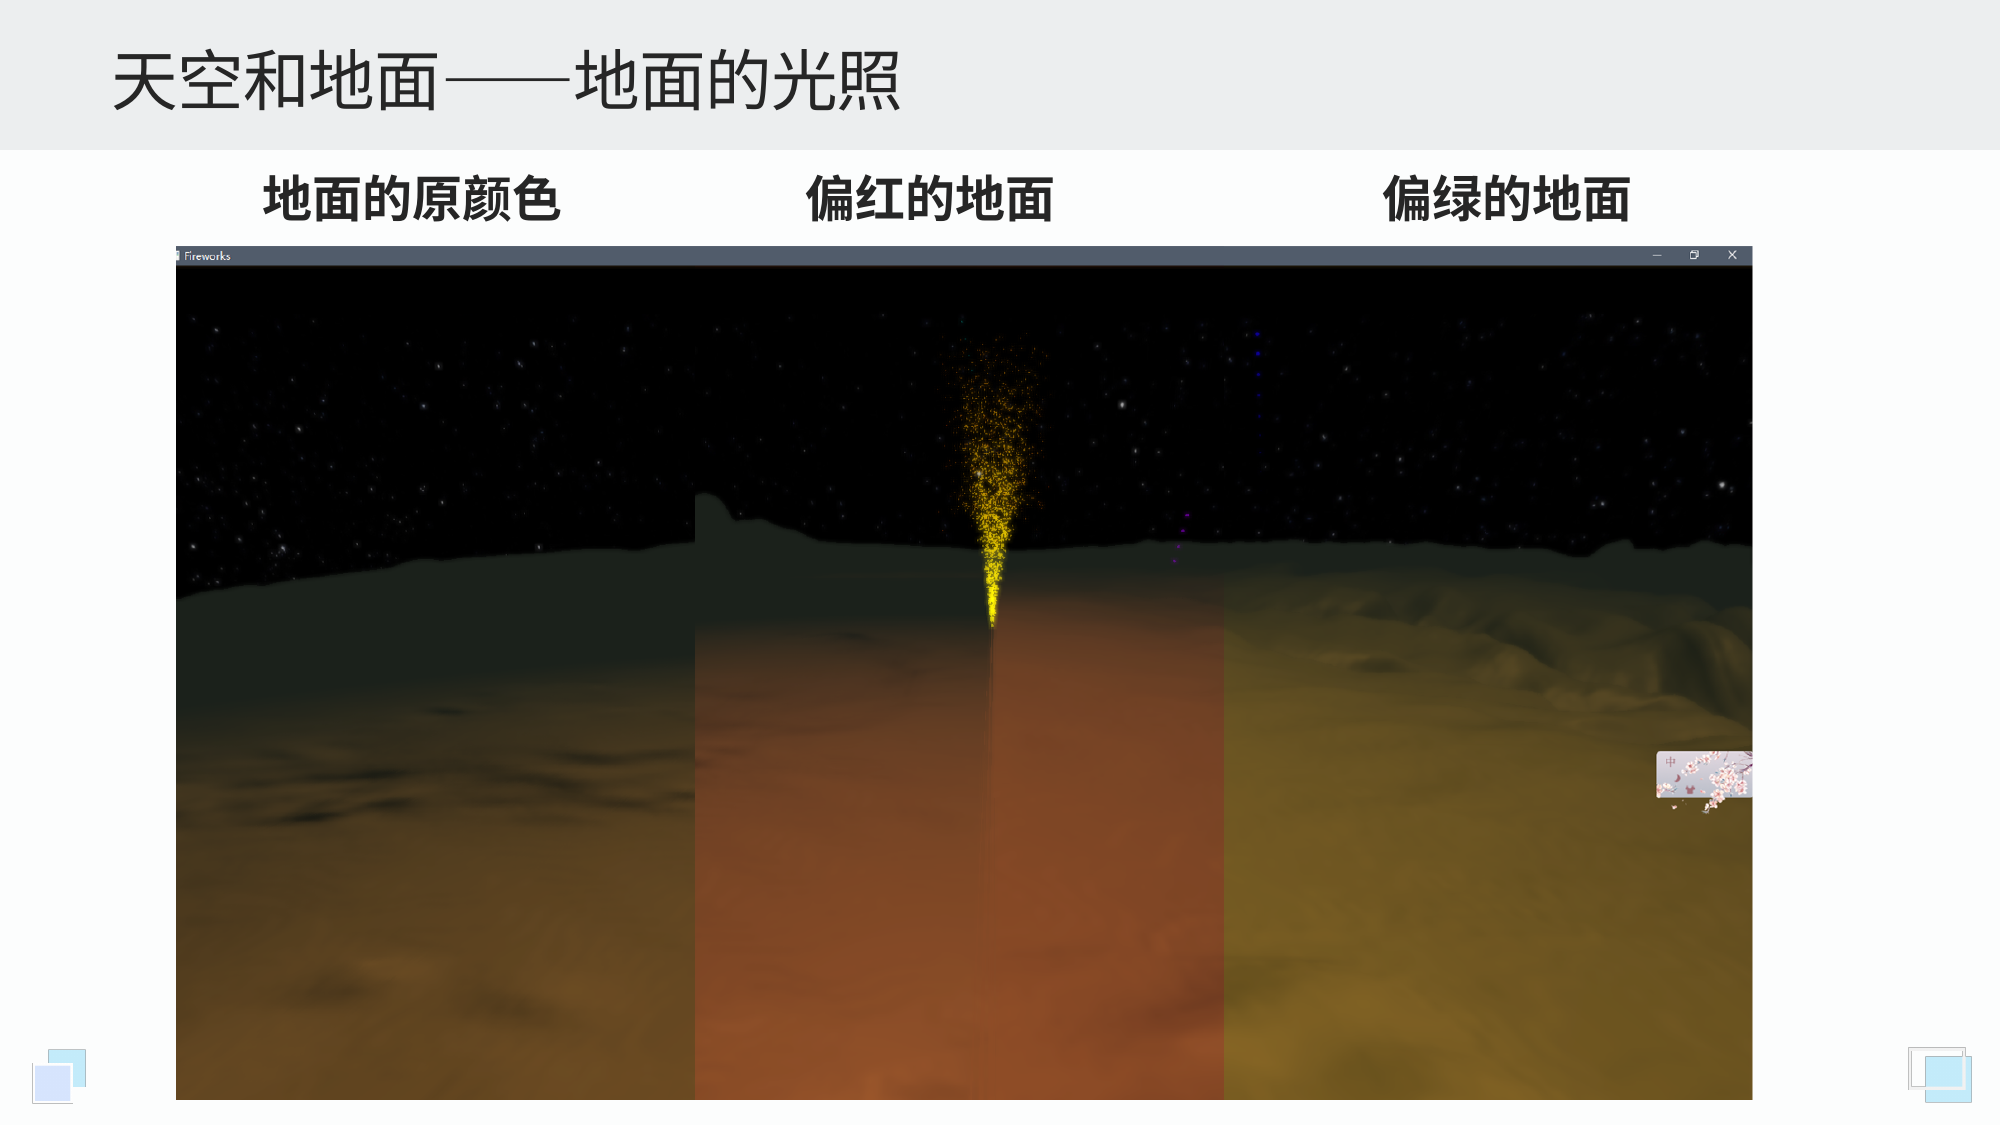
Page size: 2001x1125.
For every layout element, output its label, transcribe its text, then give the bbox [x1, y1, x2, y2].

text_box 天空和地面——地面的光照 [99, 25, 1901, 125]
text_box [0, 0, 2000, 151]
text_box 偏红的地面 [790, 160, 1138, 237]
text_box 地面的原颜色 [247, 160, 595, 237]
text_box 偏绿的地面 [1367, 160, 1716, 237]
picture [176, 246, 1753, 1100]
picture [0, 1026, 119, 1125]
picture [1881, 1026, 2000, 1125]
